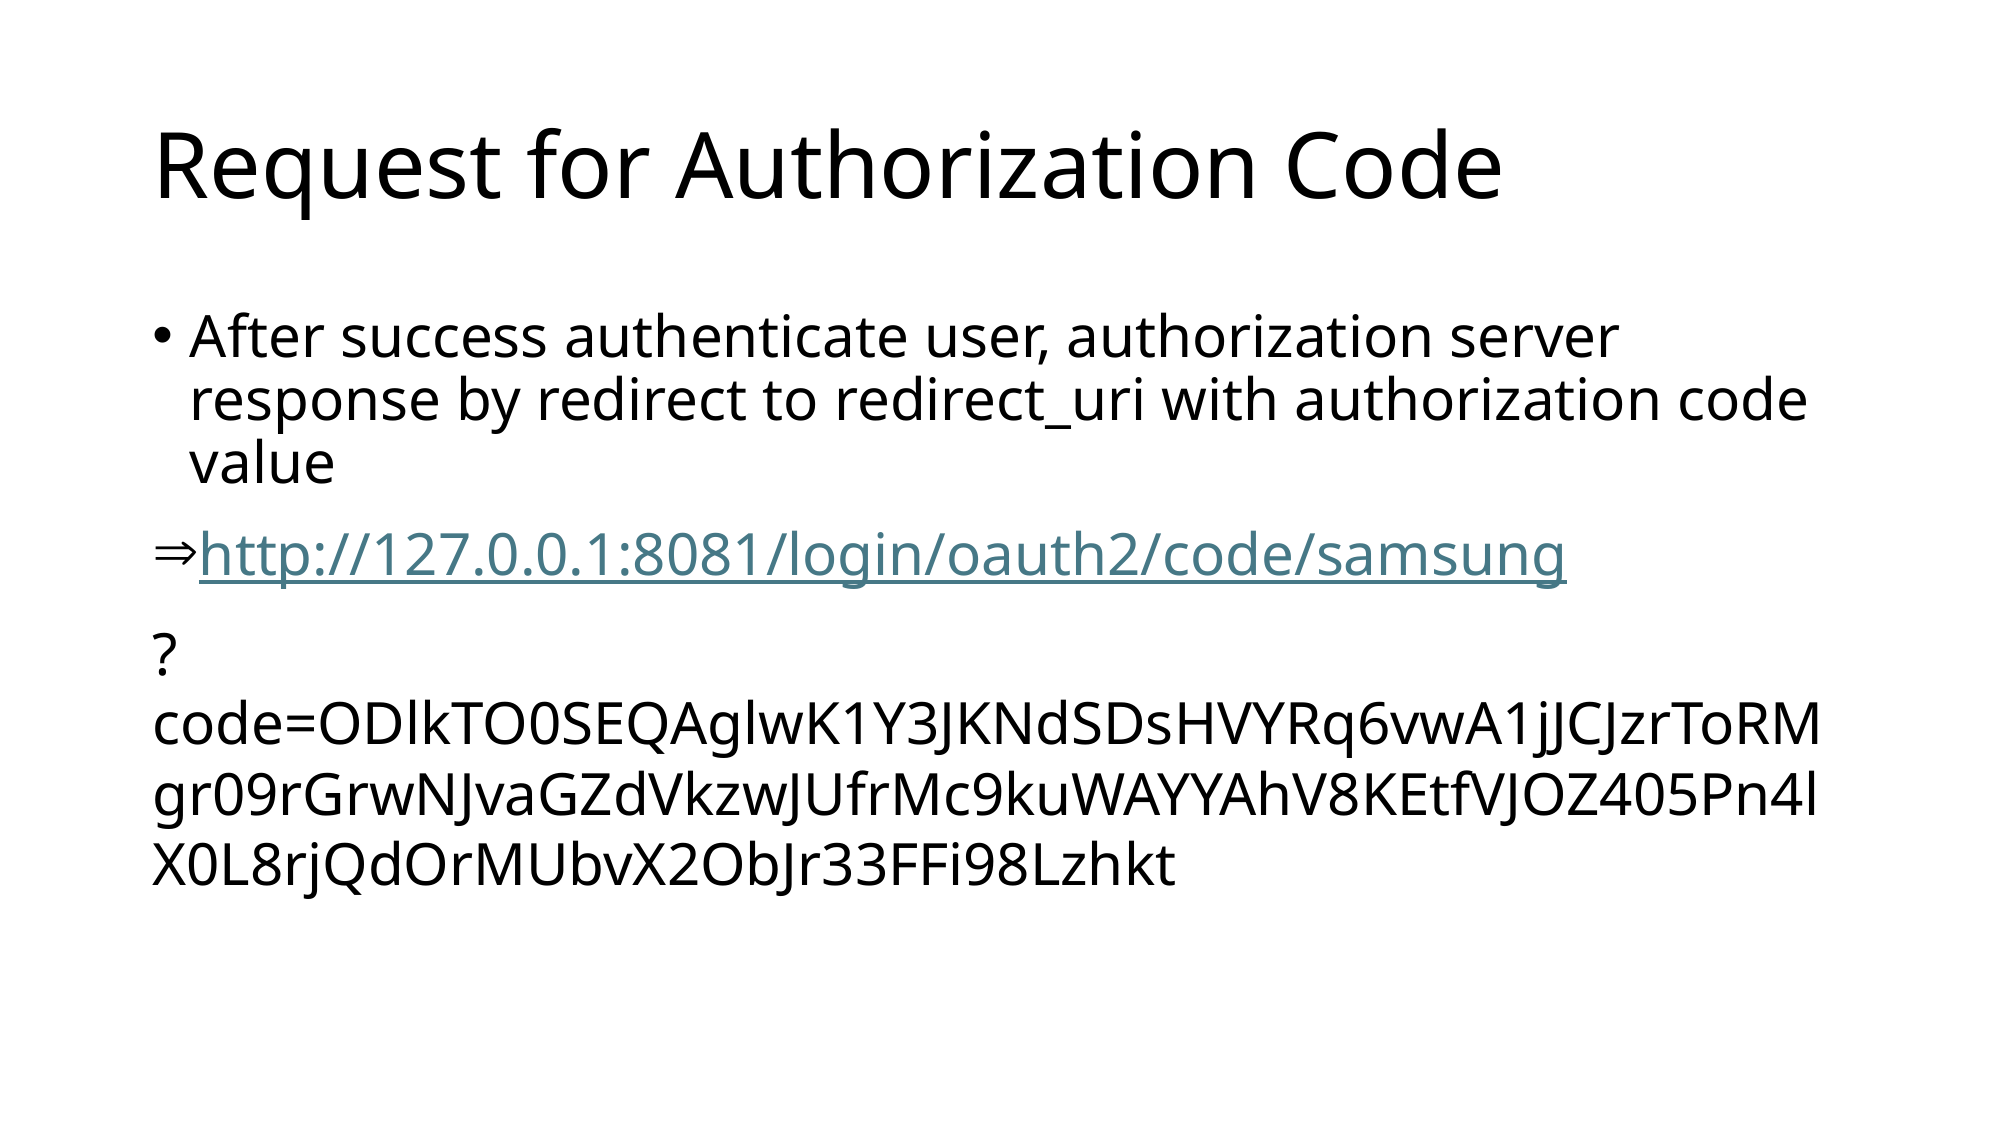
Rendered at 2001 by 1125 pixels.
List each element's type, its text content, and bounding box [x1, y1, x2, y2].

title Request for Authorization Code [137, 59, 1863, 278]
list After success authenticate user, authorization server response by redirect to redirect_uri with authorization code value http://127.0.0.1:8081/login/oauth2/code/samsung ?code=ODlkTO0SEQAglwK1Y3JKNdSDsHVYRq6vwA1jJCJzrToRMgr09rGrwNJvaGZdVkzwJUfrMc9kuWAYYAhV8KEtfVJOZ405Pn4lX0L8rjQdOrMUbvX2ObJr33FFi98Lzhkt [137, 299, 1863, 1014]
